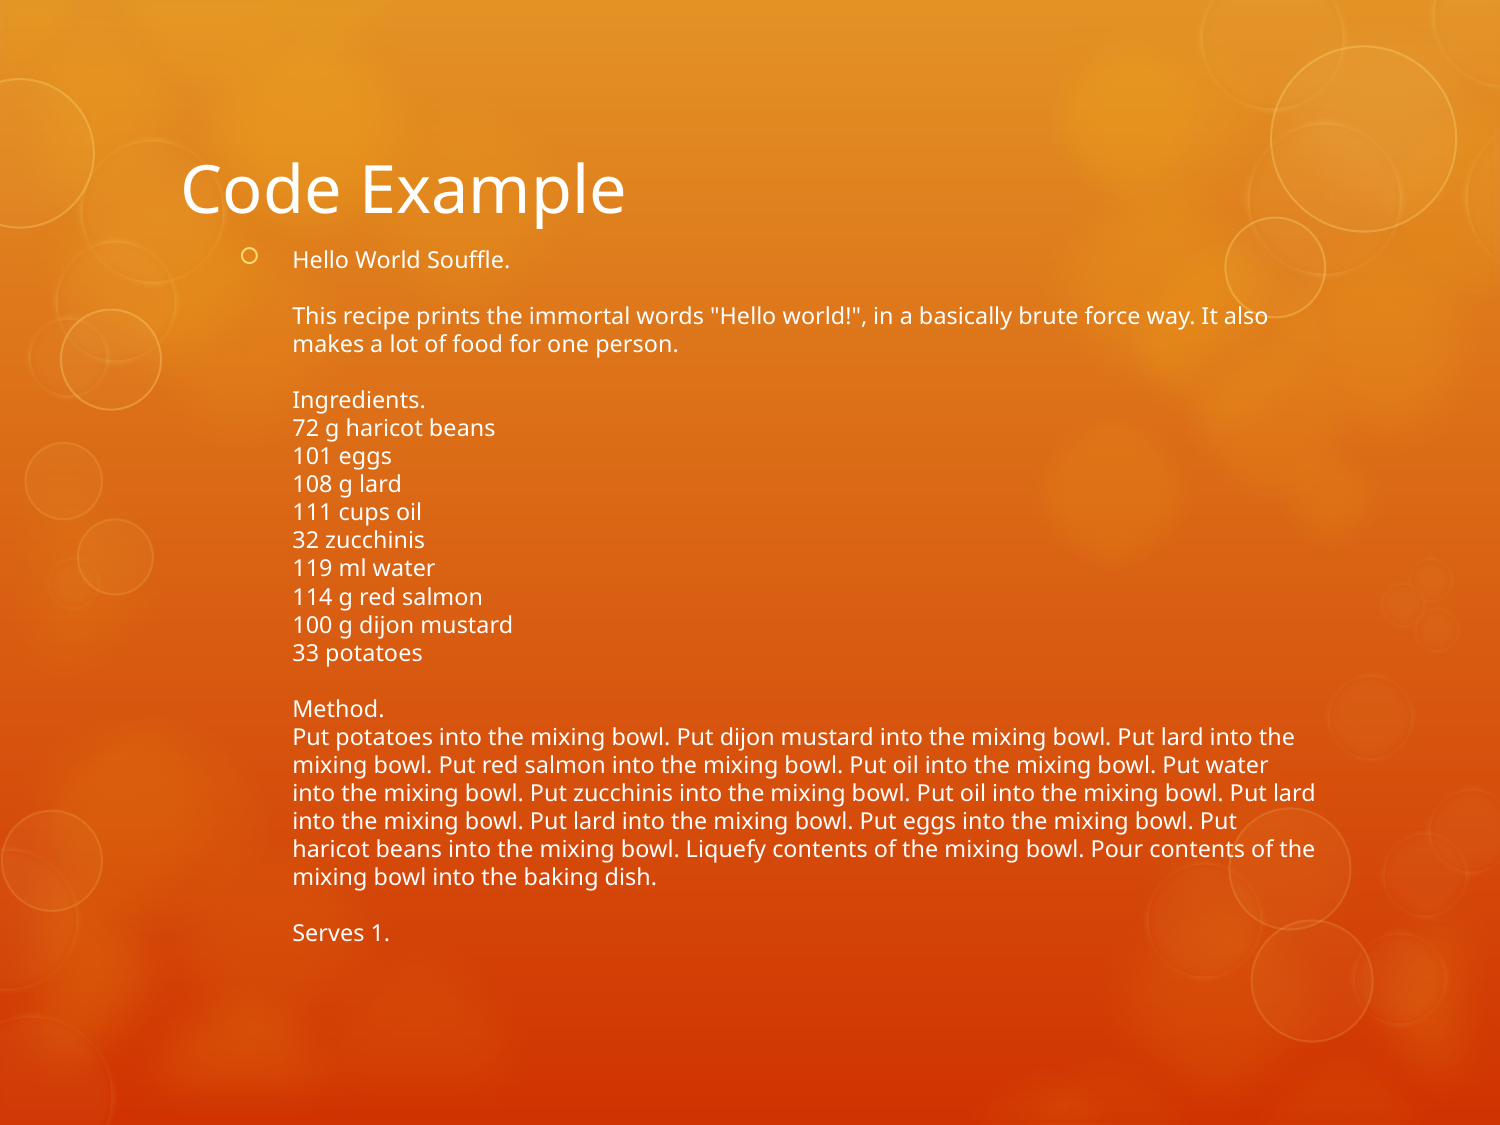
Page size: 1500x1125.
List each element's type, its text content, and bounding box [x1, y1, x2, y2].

title Code Example [165, 110, 1335, 237]
list Hello World Souffle. This recipe prints the immortal words "Hello world!", in a basically brute force way. It also makes a lot of food for one person. Ingredients. 72 g haricot beans 101 eggs 108 g lard 111 cups oil 32 zucchinis 119 ml water 114 g red salmon 100 g dijon mustard 33 potatoes Method. Put potatoes into the mixing bowl. Put dijon mustard into the mixing bowl. Put lard into the mixing bowl. Put red salmon into the mixing bowl. Put oil into the mixing bowl. Put water into the mixing bowl. Put zucchinis into the mixing bowl. Put oil into the mixing bowl. Put lard into the mixing bowl. Put lard into the mixing bowl. Put eggs into the mixing bowl. Put haricot beans into the mixing bowl. Liquefy contents of the mixing bowl. Pour contents of the mixing bowl into the baking dish. Serves 1. [162, 237, 1335, 962]
